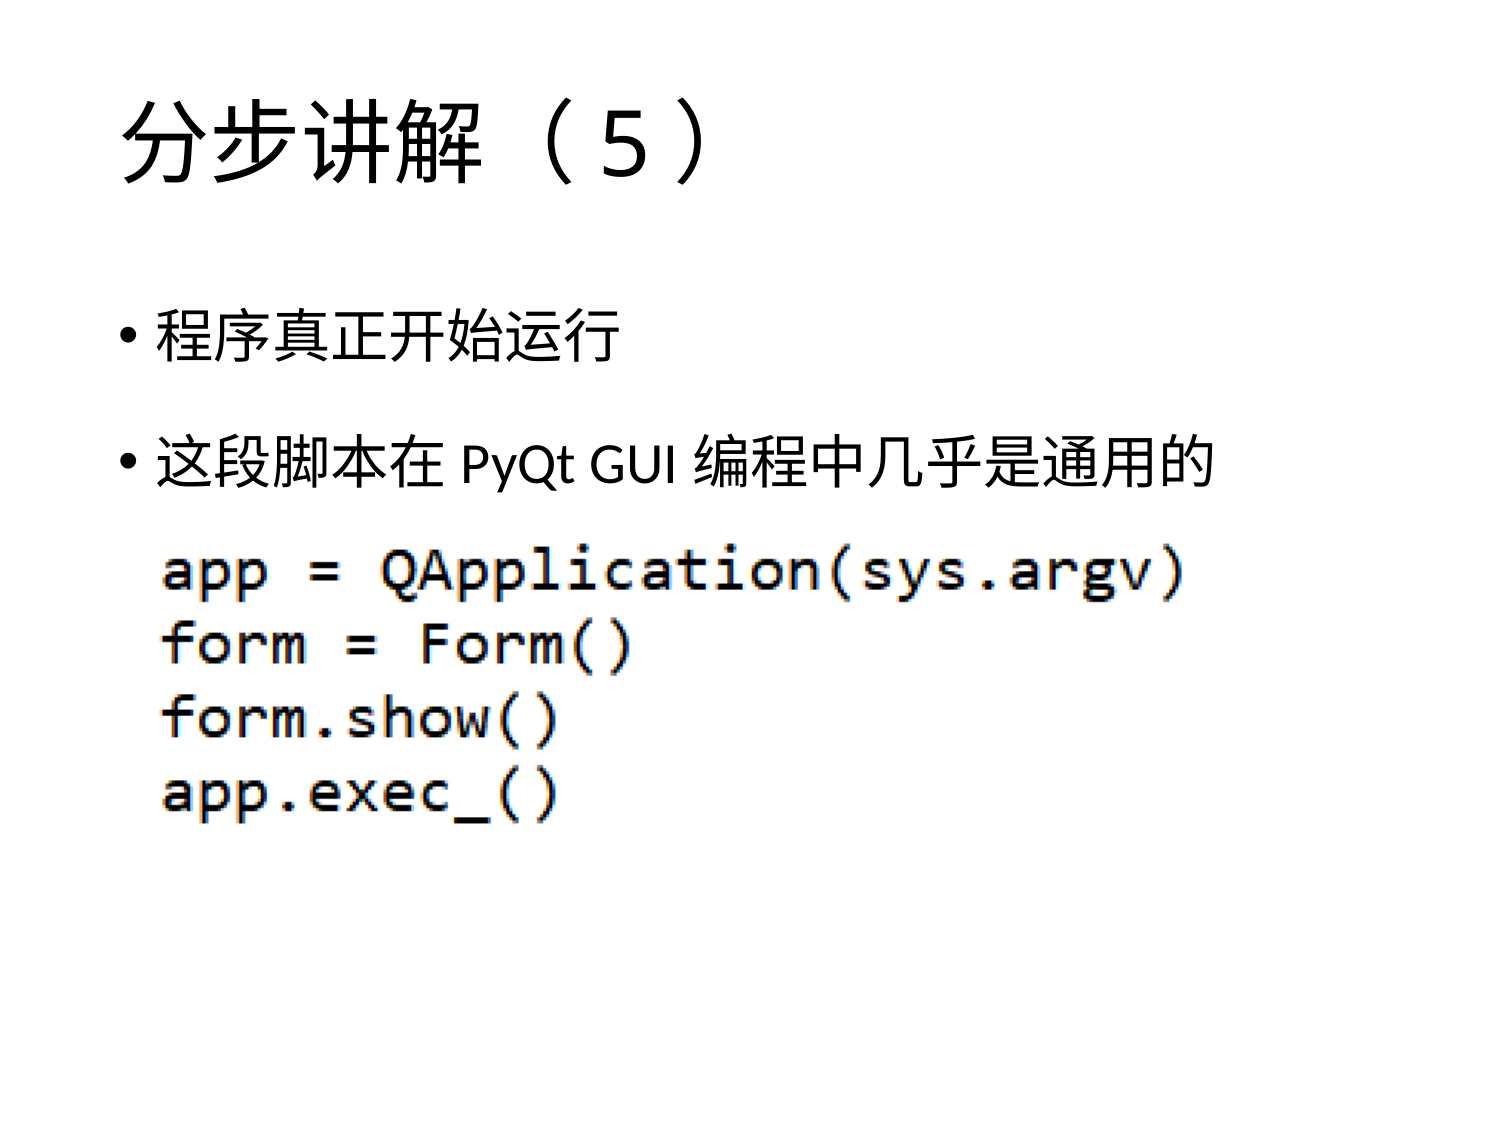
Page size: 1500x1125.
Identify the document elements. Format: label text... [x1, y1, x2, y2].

list 程序真正开始运行 这段脚本在PyQt GUI编程中几乎是通用的 [103, 256, 1397, 1014]
title 分步讲解（5） [103, 59, 1397, 235]
picture [152, 530, 1234, 837]
